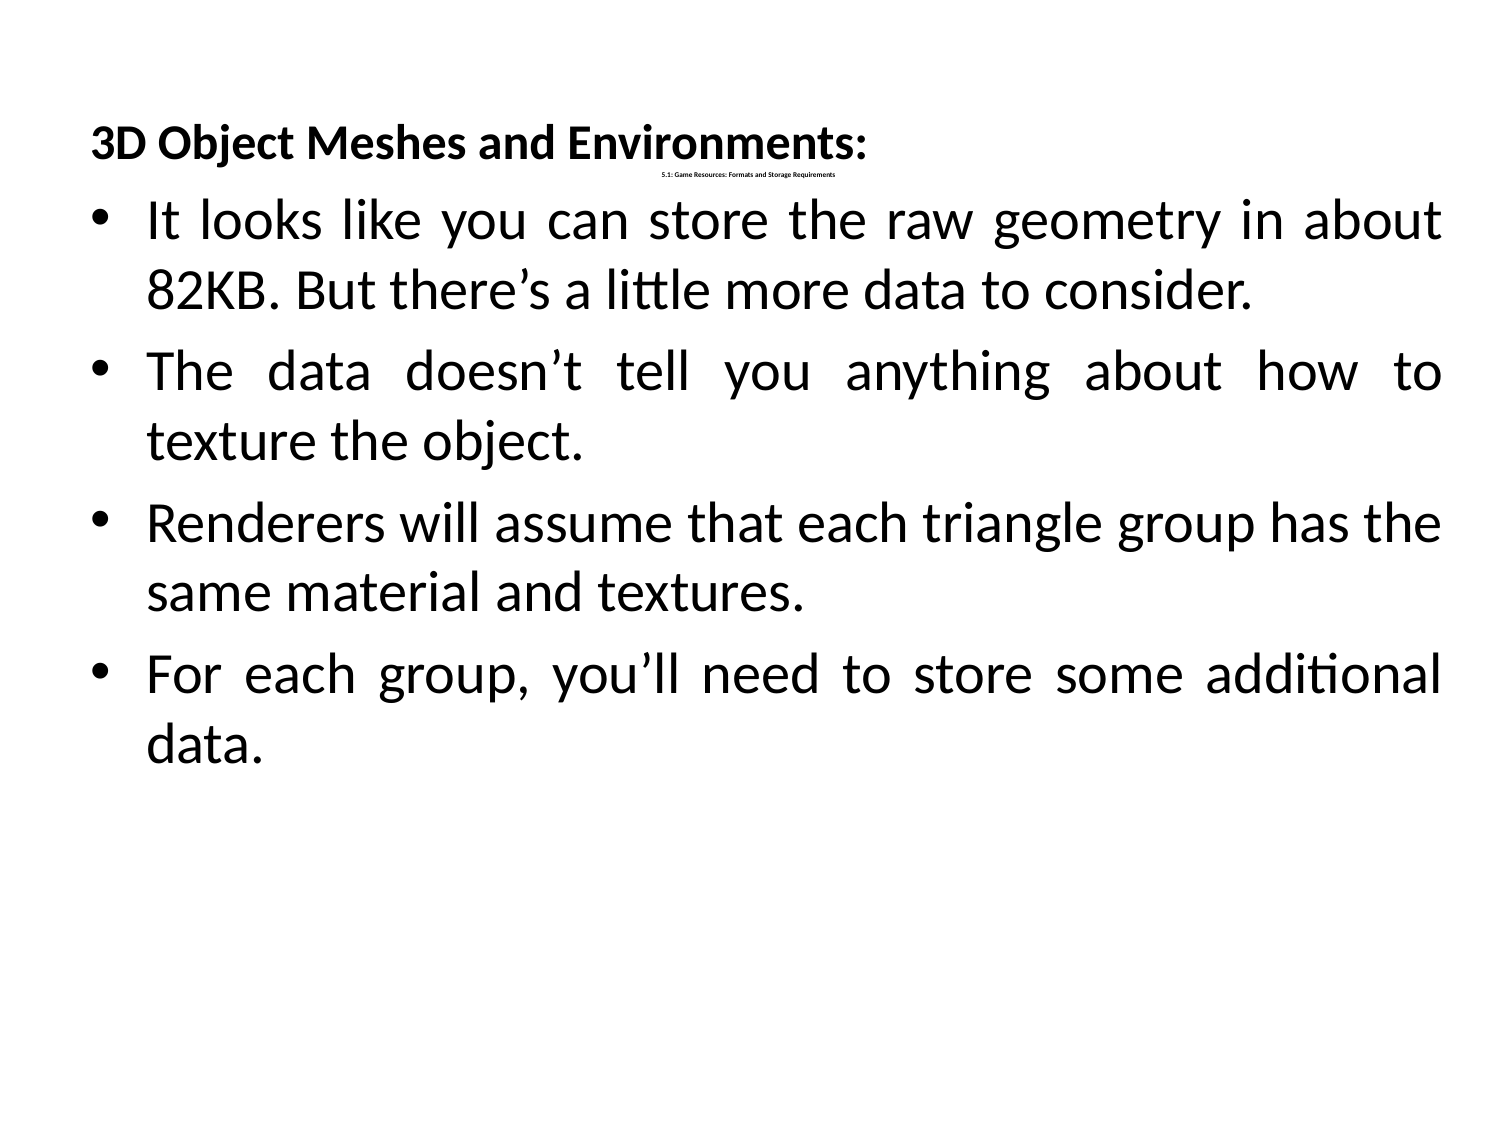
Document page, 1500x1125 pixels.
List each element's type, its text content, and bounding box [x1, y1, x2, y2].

list 3D Object Meshes and Environments: It looks like you can store the raw geometry in about 82KB. But there’s a little more data to consider. The data doesn’t tell you anything about how to texture the object. Renderers will assume that each triangle group has the same material and textures. For each group, you’ll need to store some additional data. [75, 101, 1459, 1094]
